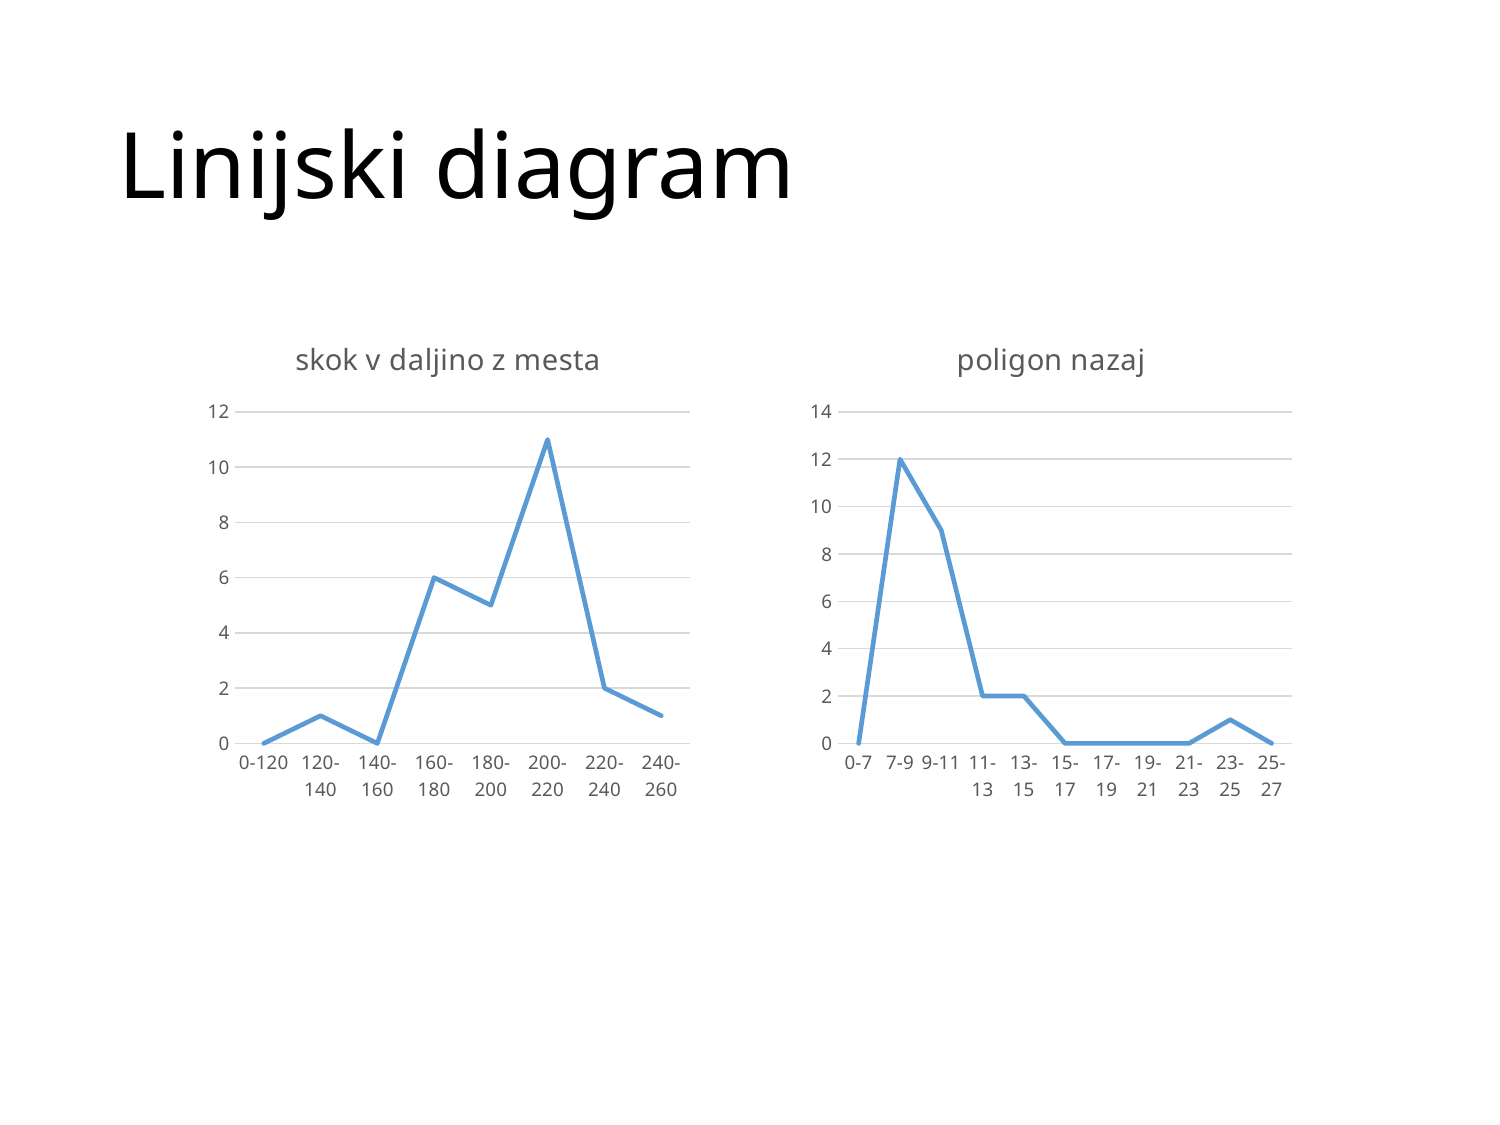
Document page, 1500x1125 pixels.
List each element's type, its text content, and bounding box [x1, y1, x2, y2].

chart [197, 312, 700, 813]
chart [800, 312, 1303, 813]
title Linijski diagram [103, 59, 1397, 278]
